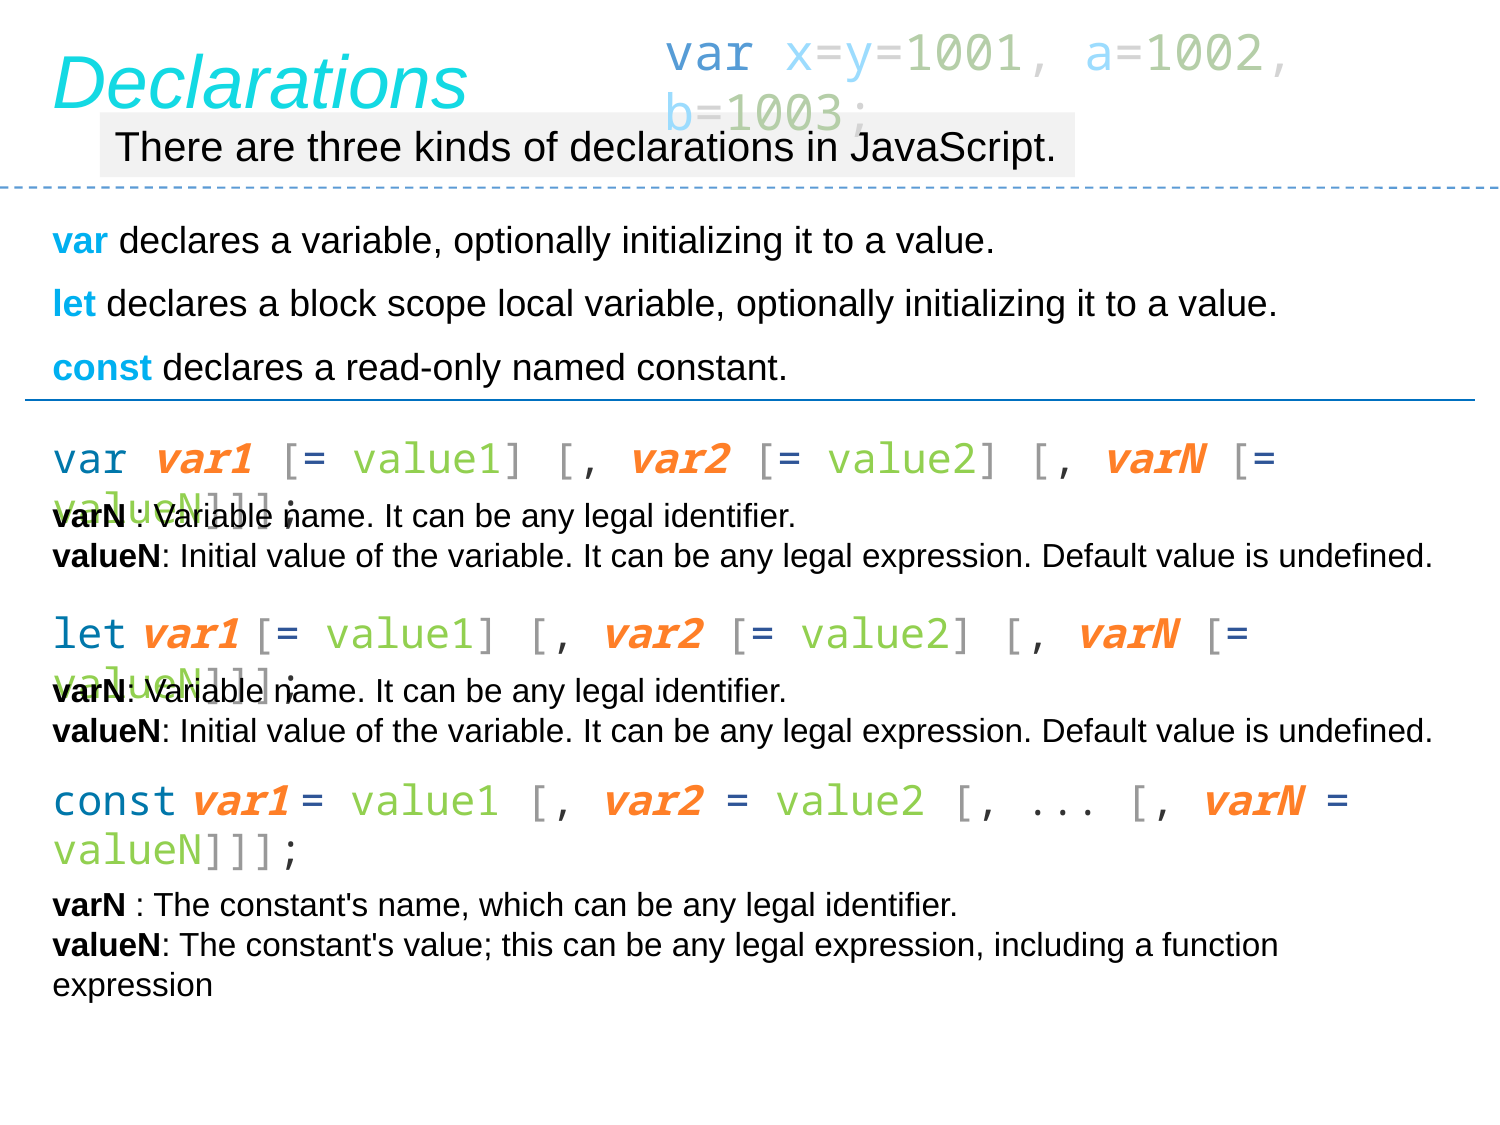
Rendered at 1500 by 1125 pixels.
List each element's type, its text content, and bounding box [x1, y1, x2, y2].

text_box const declares a read-only named constant. [37, 335, 1450, 396]
text_box varN : Variable name. It can be any legal identifier. valueN: Initial value of the variable. It can be any legal expression. Default value is undefined. [37, 487, 1457, 582]
text_box var x=y=1001, a=1002, b=1003; [650, 13, 1500, 149]
text_box var var1 [= value1] [, var2 [= value2] [, varN [= valueN]]]; [37, 424, 1475, 540]
text_box varN : The constant's name, which can be any legal identifier. valueN: The constant's value; this can be any legal expression, including a function expression [37, 876, 1450, 1011]
text_box let declares a block scope local variable, optionally initializing it to a value. [37, 271, 1450, 332]
text_box const var1 = value1 [, var2 = value2 [, ... [, varN = valueN]]]; [37, 765, 1500, 881]
text_box There are three kinds of declarations in JavaScript. [99, 112, 1075, 178]
text_box varN: Variable name. It can be any legal identifier. valueN: Initial value of the variable. It can be any legal expression. Default value is undefined. [37, 662, 1457, 757]
text_box Declarations [37, 26, 650, 131]
text_box let var1 [= value1] [, var2 [= value2] [, varN [= valueN]]]; [37, 599, 1457, 662]
text_box var declares a variable, optionally initializing it to a value. [37, 208, 1450, 269]
